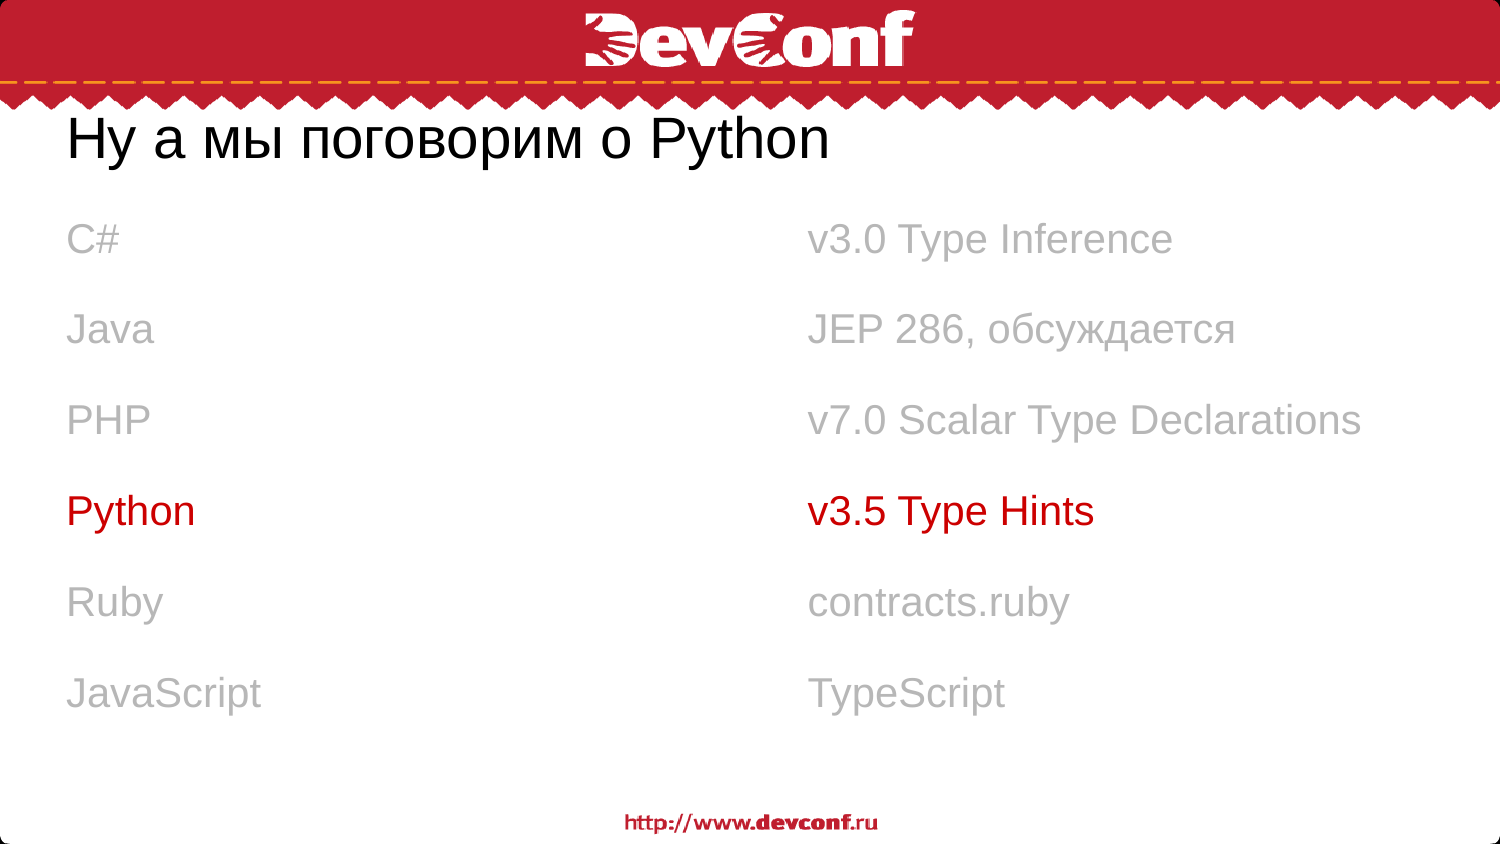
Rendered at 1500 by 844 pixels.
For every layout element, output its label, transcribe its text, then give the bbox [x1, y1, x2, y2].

picture [0, 0, 1500, 844]
title Ну а мы поговорим о Python [51, 85, 1449, 180]
list C# Java PHP Python Ruby JavaScript [51, 189, 708, 750]
list v3.0 Type Inference JEP 286, обсуждается v7.0 Scalar Type Declarations v3.5 Type Hints contracts.ruby TypeScript [792, 189, 1449, 750]
